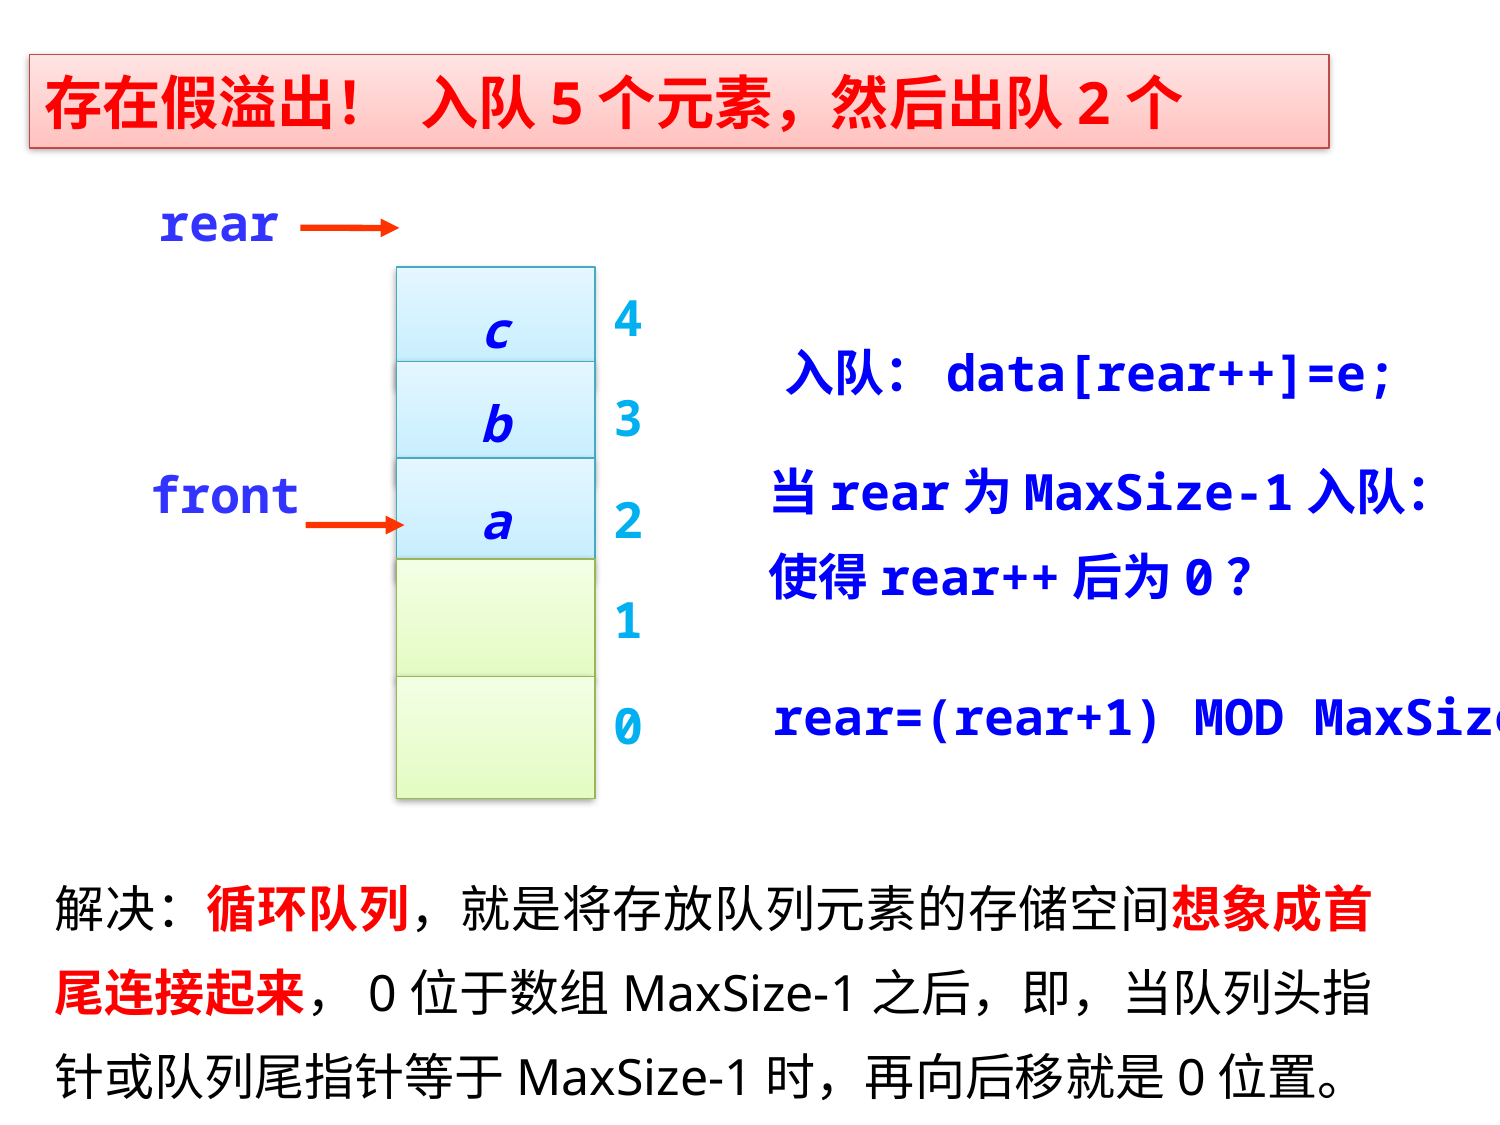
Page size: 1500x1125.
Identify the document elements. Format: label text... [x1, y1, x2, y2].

text_box rear=(rear+1) MOD MaxSize [759, 677, 1500, 753]
text_box [344, 221, 400, 235]
text_box [375, 518, 405, 532]
text_box [396, 676, 596, 799]
text_box 1 [554, 581, 703, 656]
text_box 当rear为MaxSize-1入队： 使得rear++后为0？ [753, 453, 1472, 613]
text_box a [396, 457, 596, 557]
text_box 4 [554, 278, 703, 354]
text_box [396, 558, 596, 676]
text_box b [396, 361, 596, 457]
text_box 入队：data[rear++]=e; [769, 333, 1411, 409]
text_box 0 [554, 687, 703, 763]
text_box front [76, 456, 375, 531]
text_box 解决：循环队列，就是将存放队列元素的存储空间想象成首尾连接起来，0位于数组MaxSize-1之后，即，当队列头指针或队列尾指针等于MaxSize-1时，再向后移就是0位置。 [39, 845, 1388, 1113]
text_box 存在假溢出！ 入队5个元素，然后出队2个 [29, 54, 1330, 149]
text_box rear [95, 184, 344, 260]
text_box c [396, 266, 596, 361]
text_box 2 [554, 481, 703, 557]
text_box 3 [554, 379, 703, 455]
